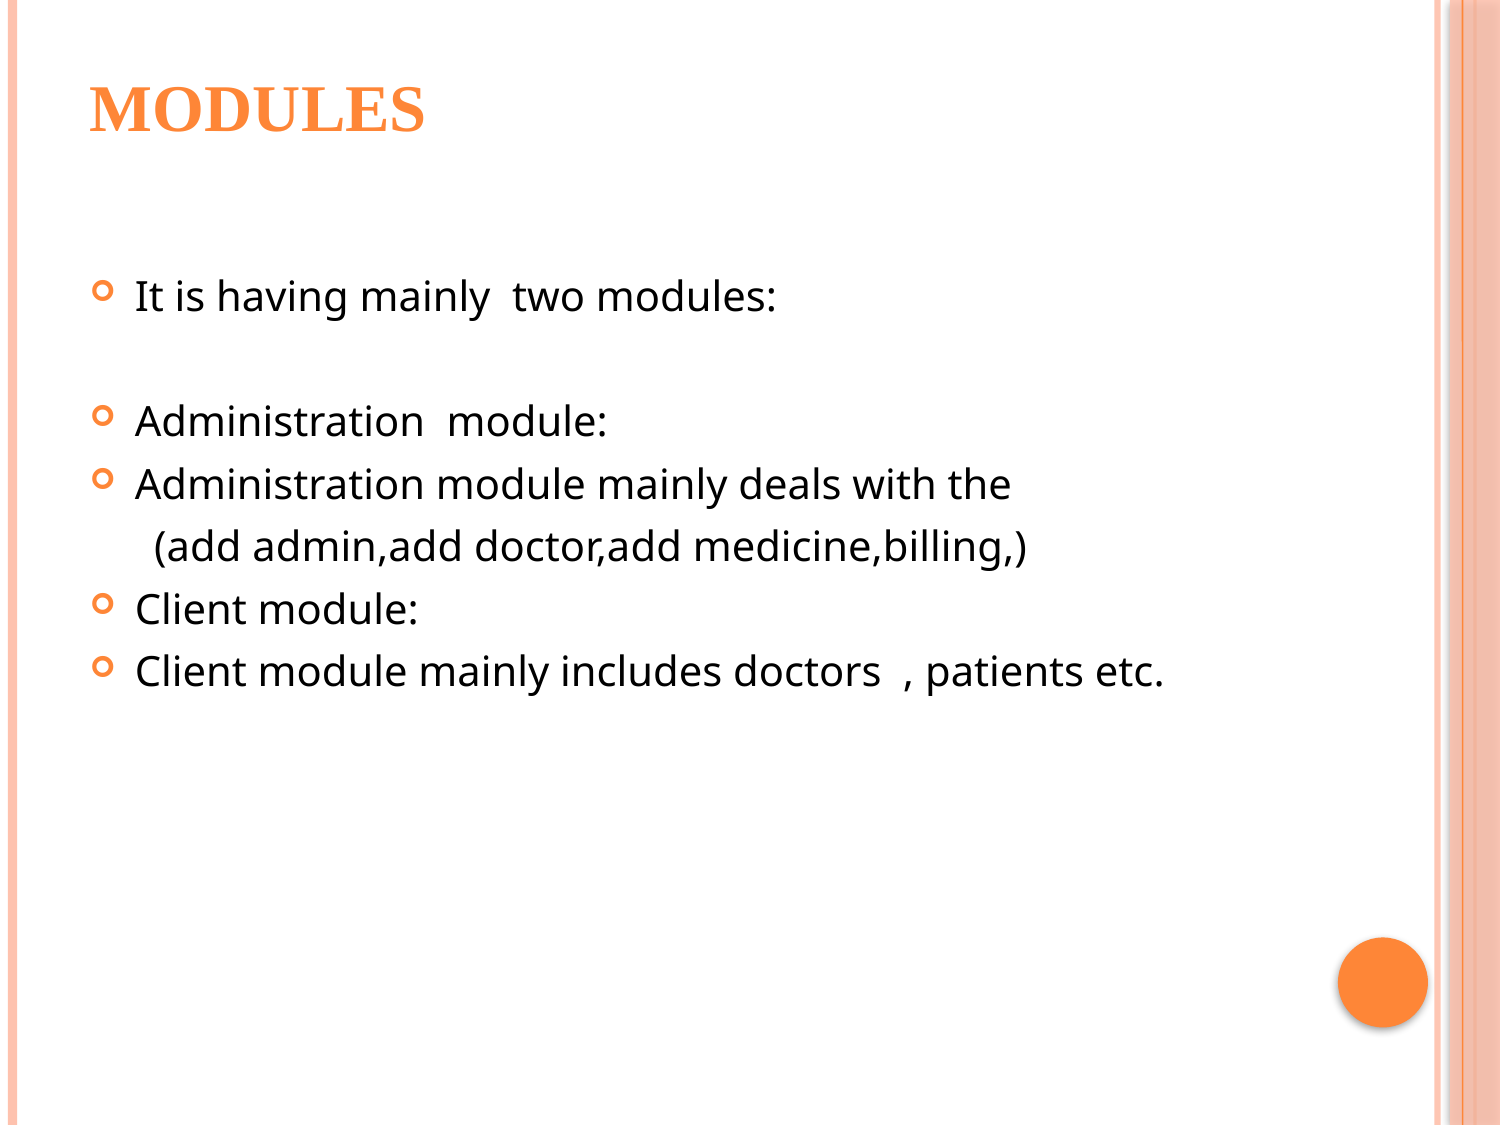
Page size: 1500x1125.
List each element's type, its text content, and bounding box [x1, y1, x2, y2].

title modules [75, 45, 1300, 233]
list It is having mainly two modules: Administration module: Administration module mainly deals with the (add admin,add doctor,add medicine,billing,) Client module: Client module mainly includes doctors , patients etc. [75, 262, 1300, 1062]
